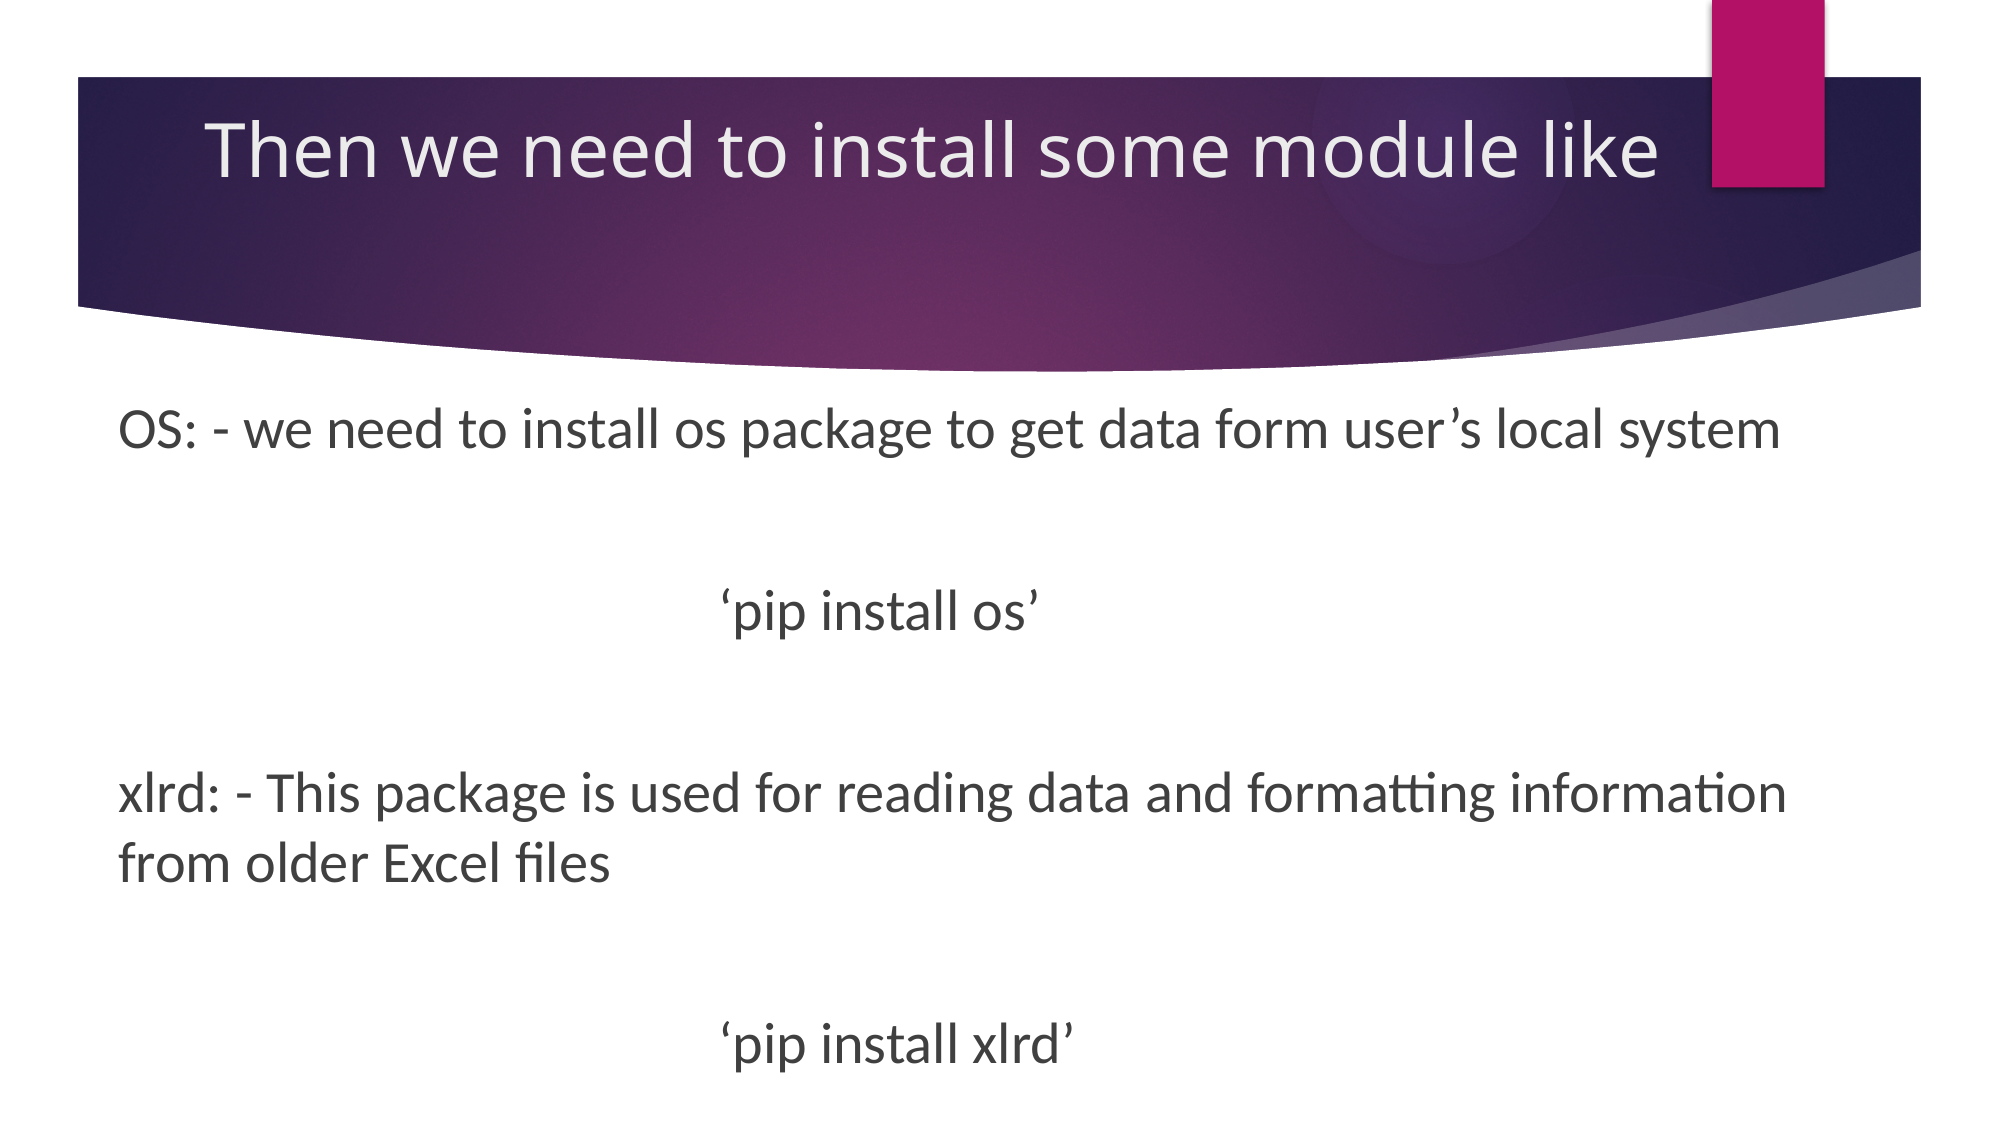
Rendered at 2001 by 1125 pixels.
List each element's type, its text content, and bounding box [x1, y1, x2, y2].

list OS: - we need to install os package to get data form user’s local system ‘pip install os’ xlrd: - This package is used for reading data and formatting information from older Excel files ‘pip install xlrd’ [103, 383, 1856, 1103]
title Then we need to install some module like [189, 94, 1800, 291]
